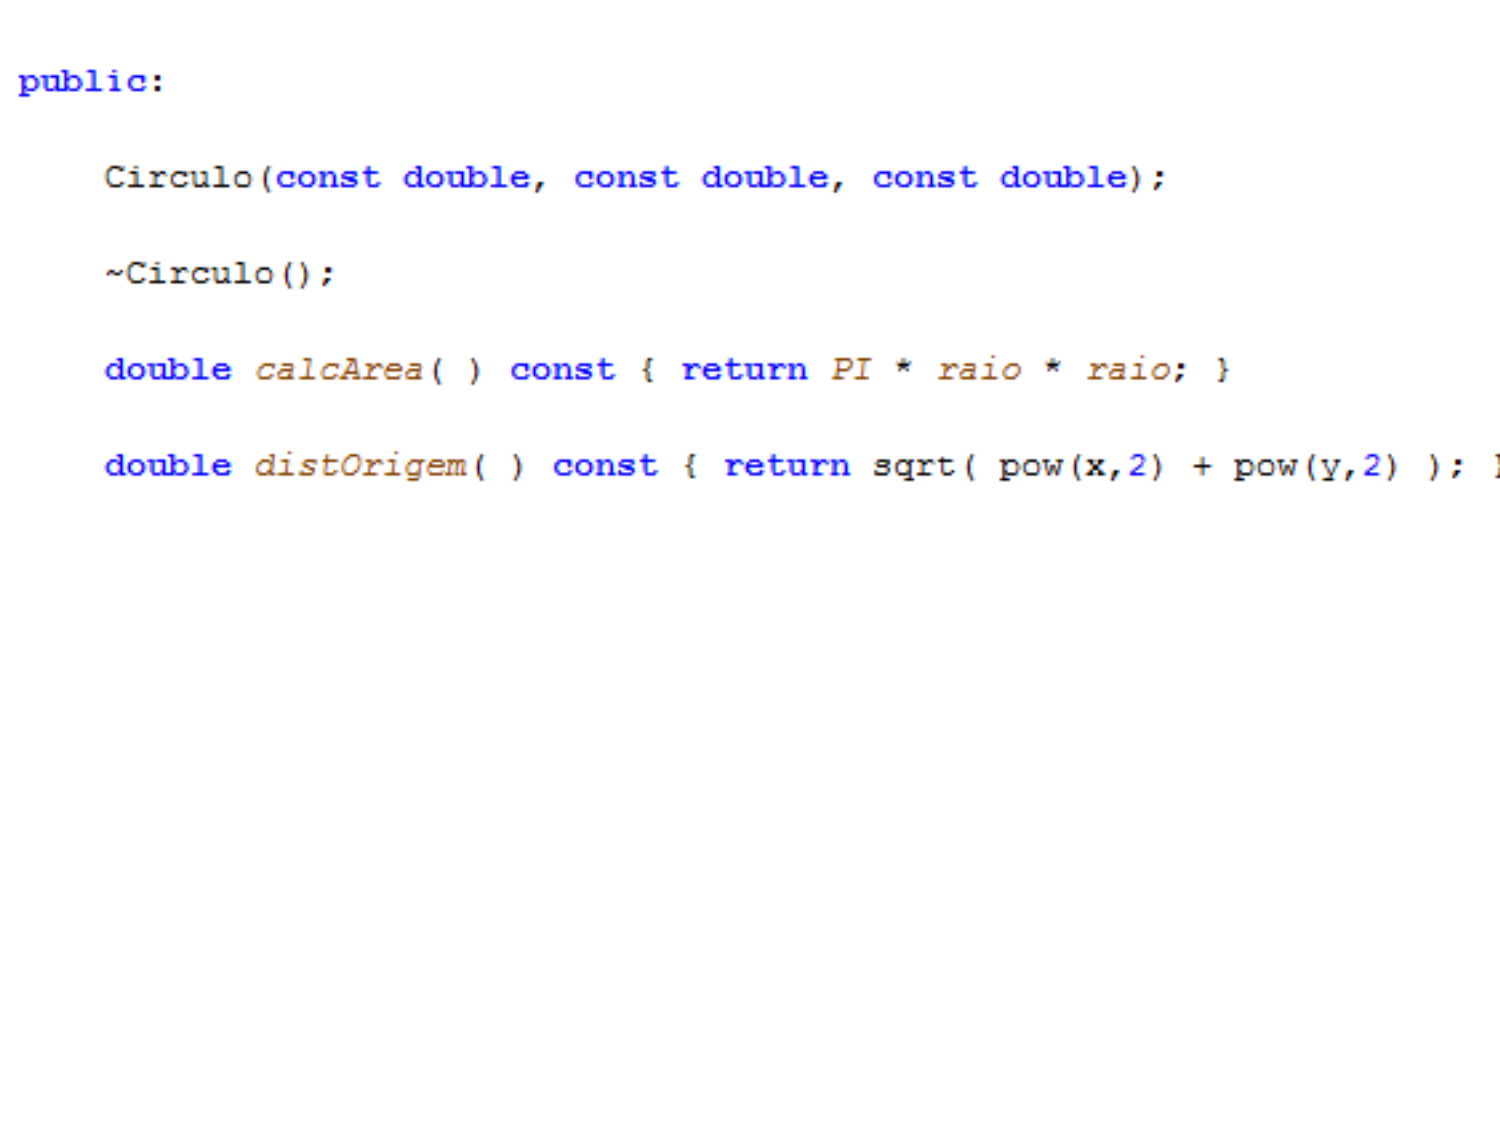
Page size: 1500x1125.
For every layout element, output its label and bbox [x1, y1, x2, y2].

picture [17, 44, 1500, 528]
